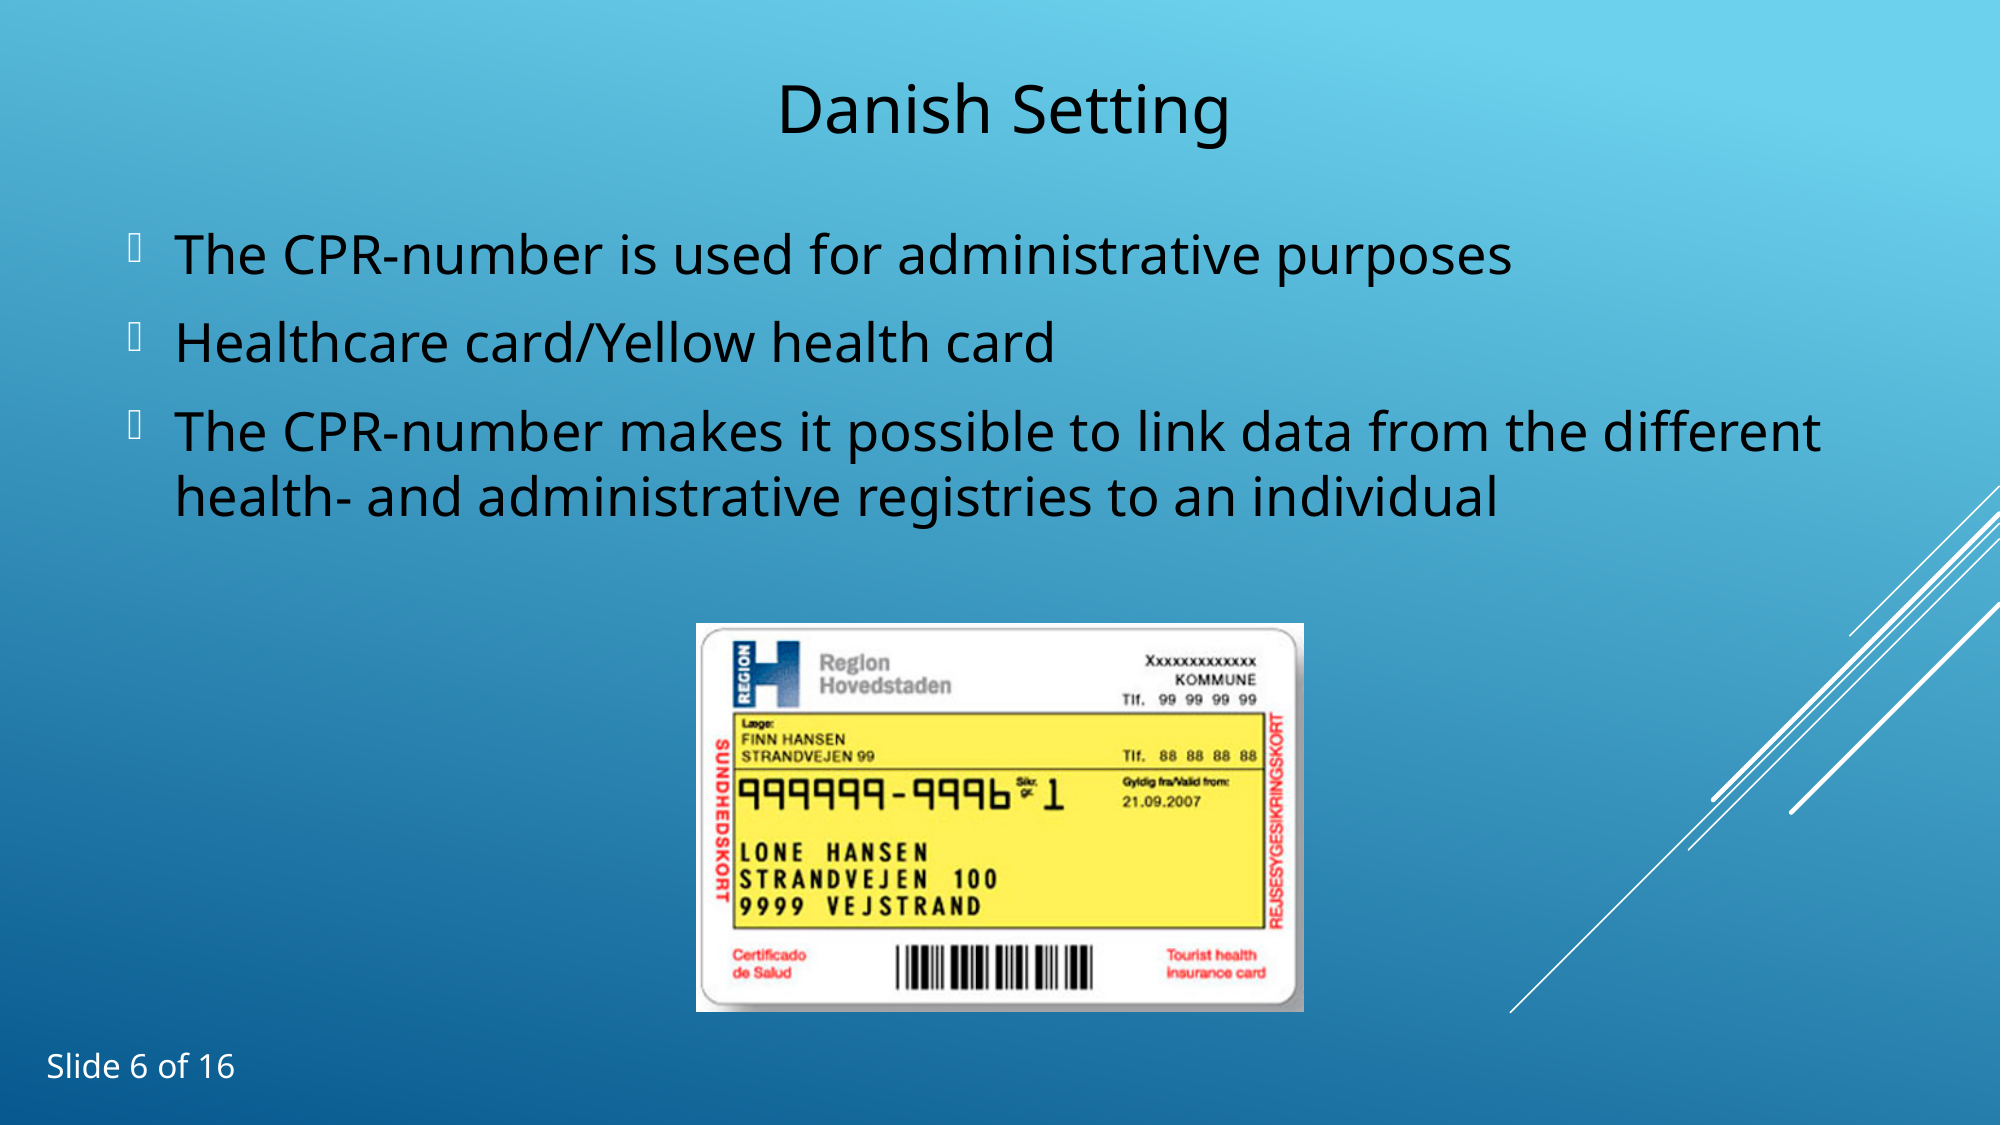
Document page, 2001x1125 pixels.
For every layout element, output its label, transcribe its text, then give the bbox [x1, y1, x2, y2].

text_box The CPR-number is used for administrative purposes Healthcare card/Yellow health card The CPR-number makes it possible to link data from the different health- and administrative registries to an individual [112, 212, 1877, 606]
picture [695, 623, 1305, 1012]
text_box Slide 6 of 16 [31, 1037, 302, 1107]
text_box Danish Setting [112, 23, 1933, 190]
